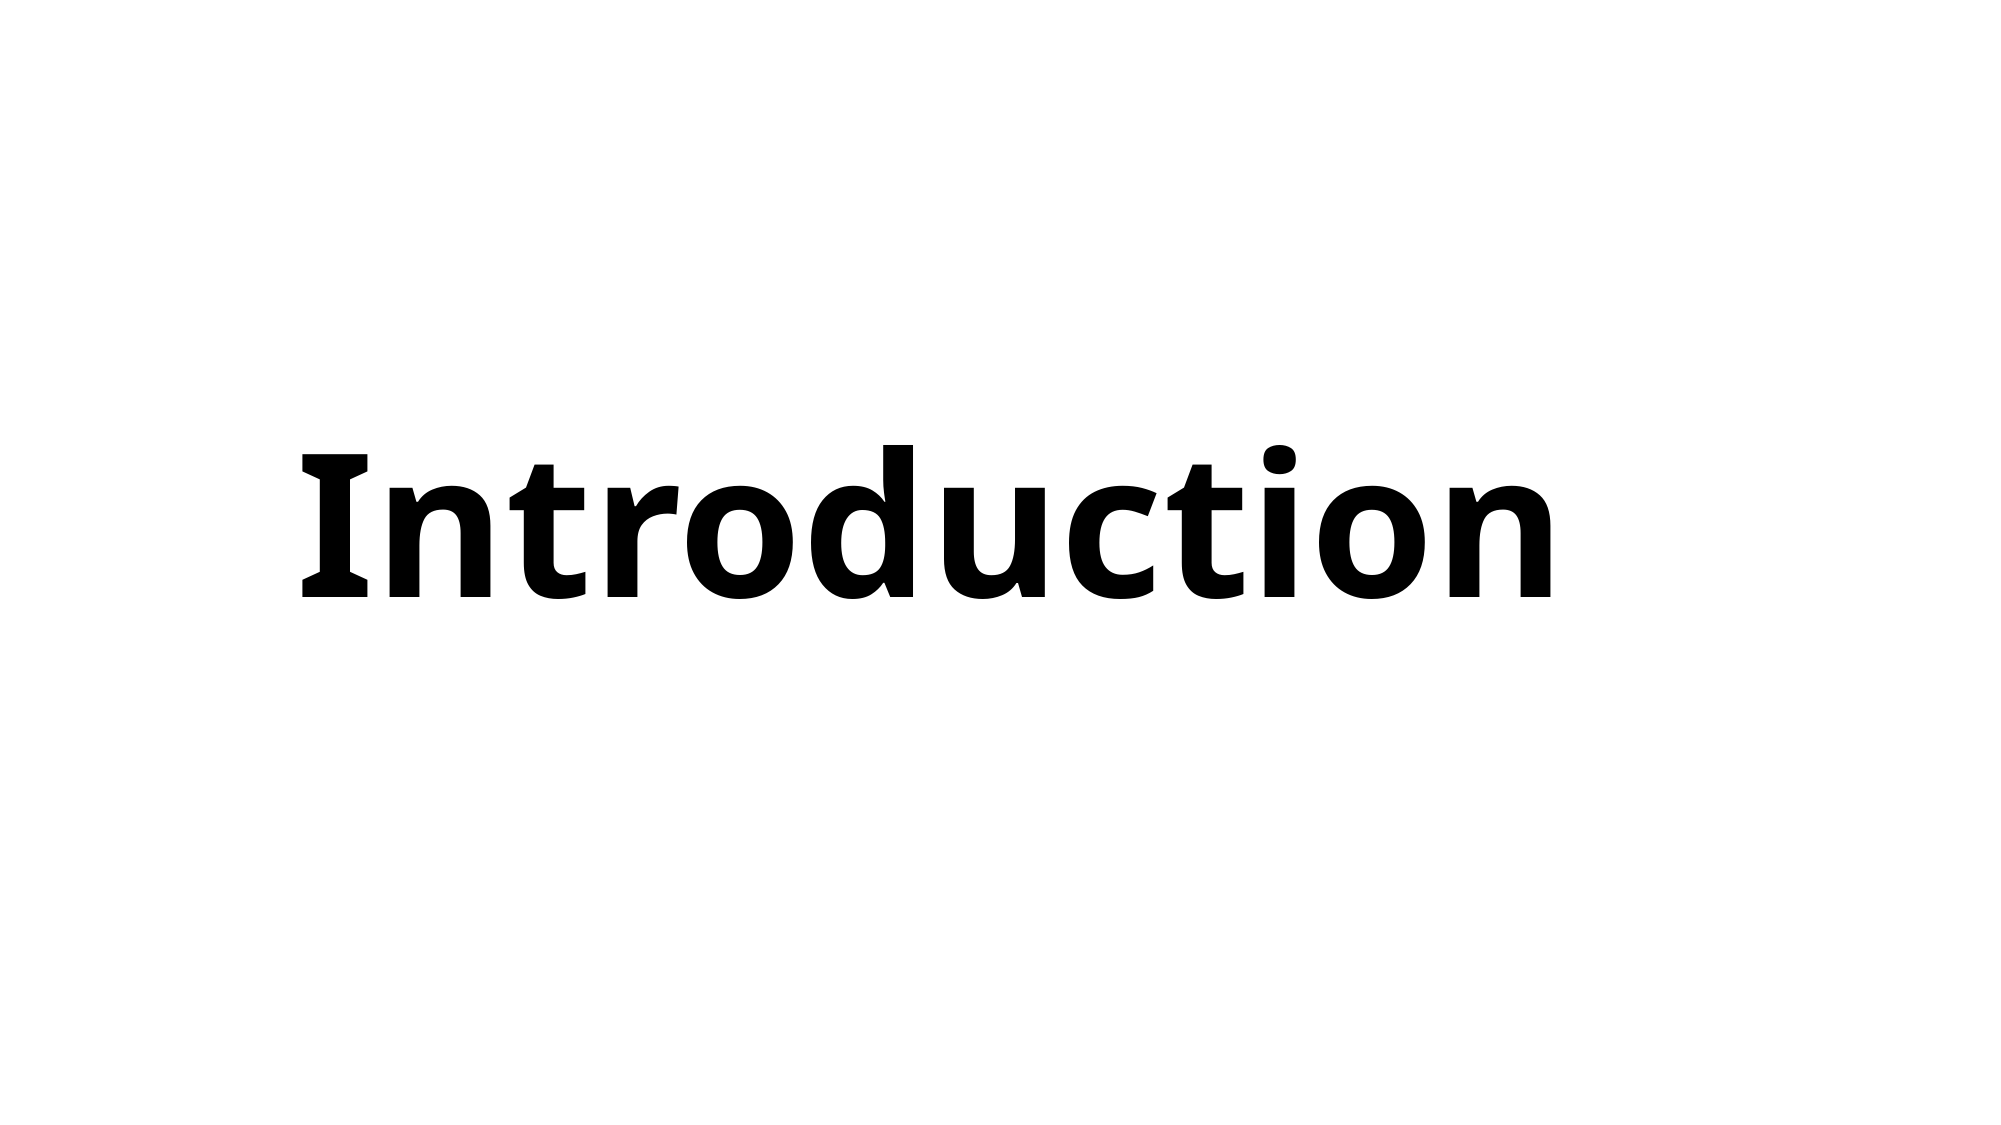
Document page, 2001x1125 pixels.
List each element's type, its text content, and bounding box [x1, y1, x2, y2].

title Introduction [181, 128, 1682, 648]
